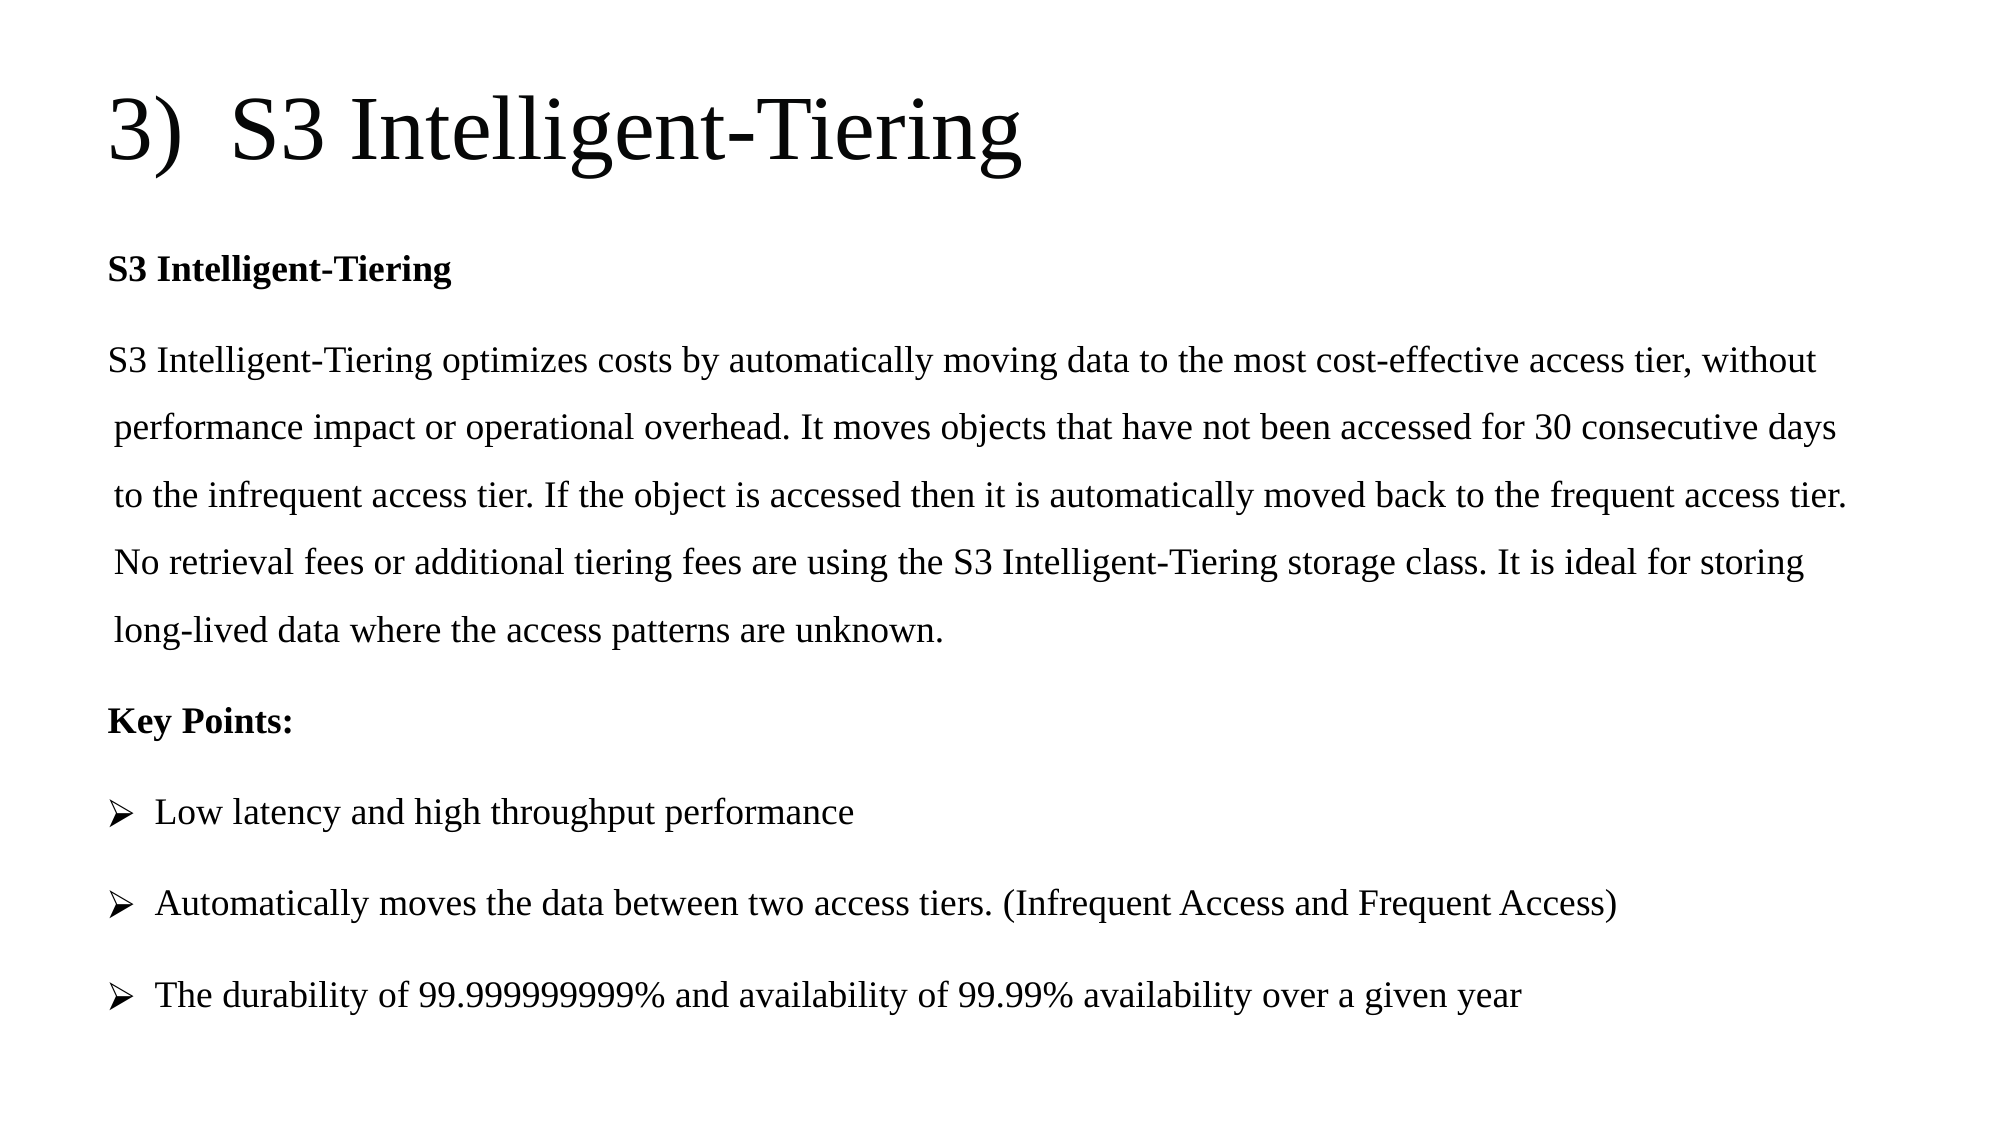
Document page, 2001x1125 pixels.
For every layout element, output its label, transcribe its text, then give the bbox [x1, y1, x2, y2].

list S3 Intelligent-Tiering S3 Intelligent-Tiering optimizes costs by automatically moving data to the most cost-effective access tier, without performance impact or operational overhead. It moves objects that have not been accessed for 30 consecutive days to the infrequent access tier. If the object is accessed then it is automatically moved back to the frequent access tier. No retrieval fees or additional tiering fees are using the S3 Intelligent-Tiering storage class. It is ideal for storing long-lived data where the access patterns are unknown. Key Points: Low latency and high throughput performance Automatically moves the data between two access tiers. (Infrequent Access and Frequent Access) The durability of 99.999999999% and availability of 99.99% availability over a given year [92, 213, 1875, 1018]
title S3 Intelligent-Tiering [92, 46, 1875, 213]
